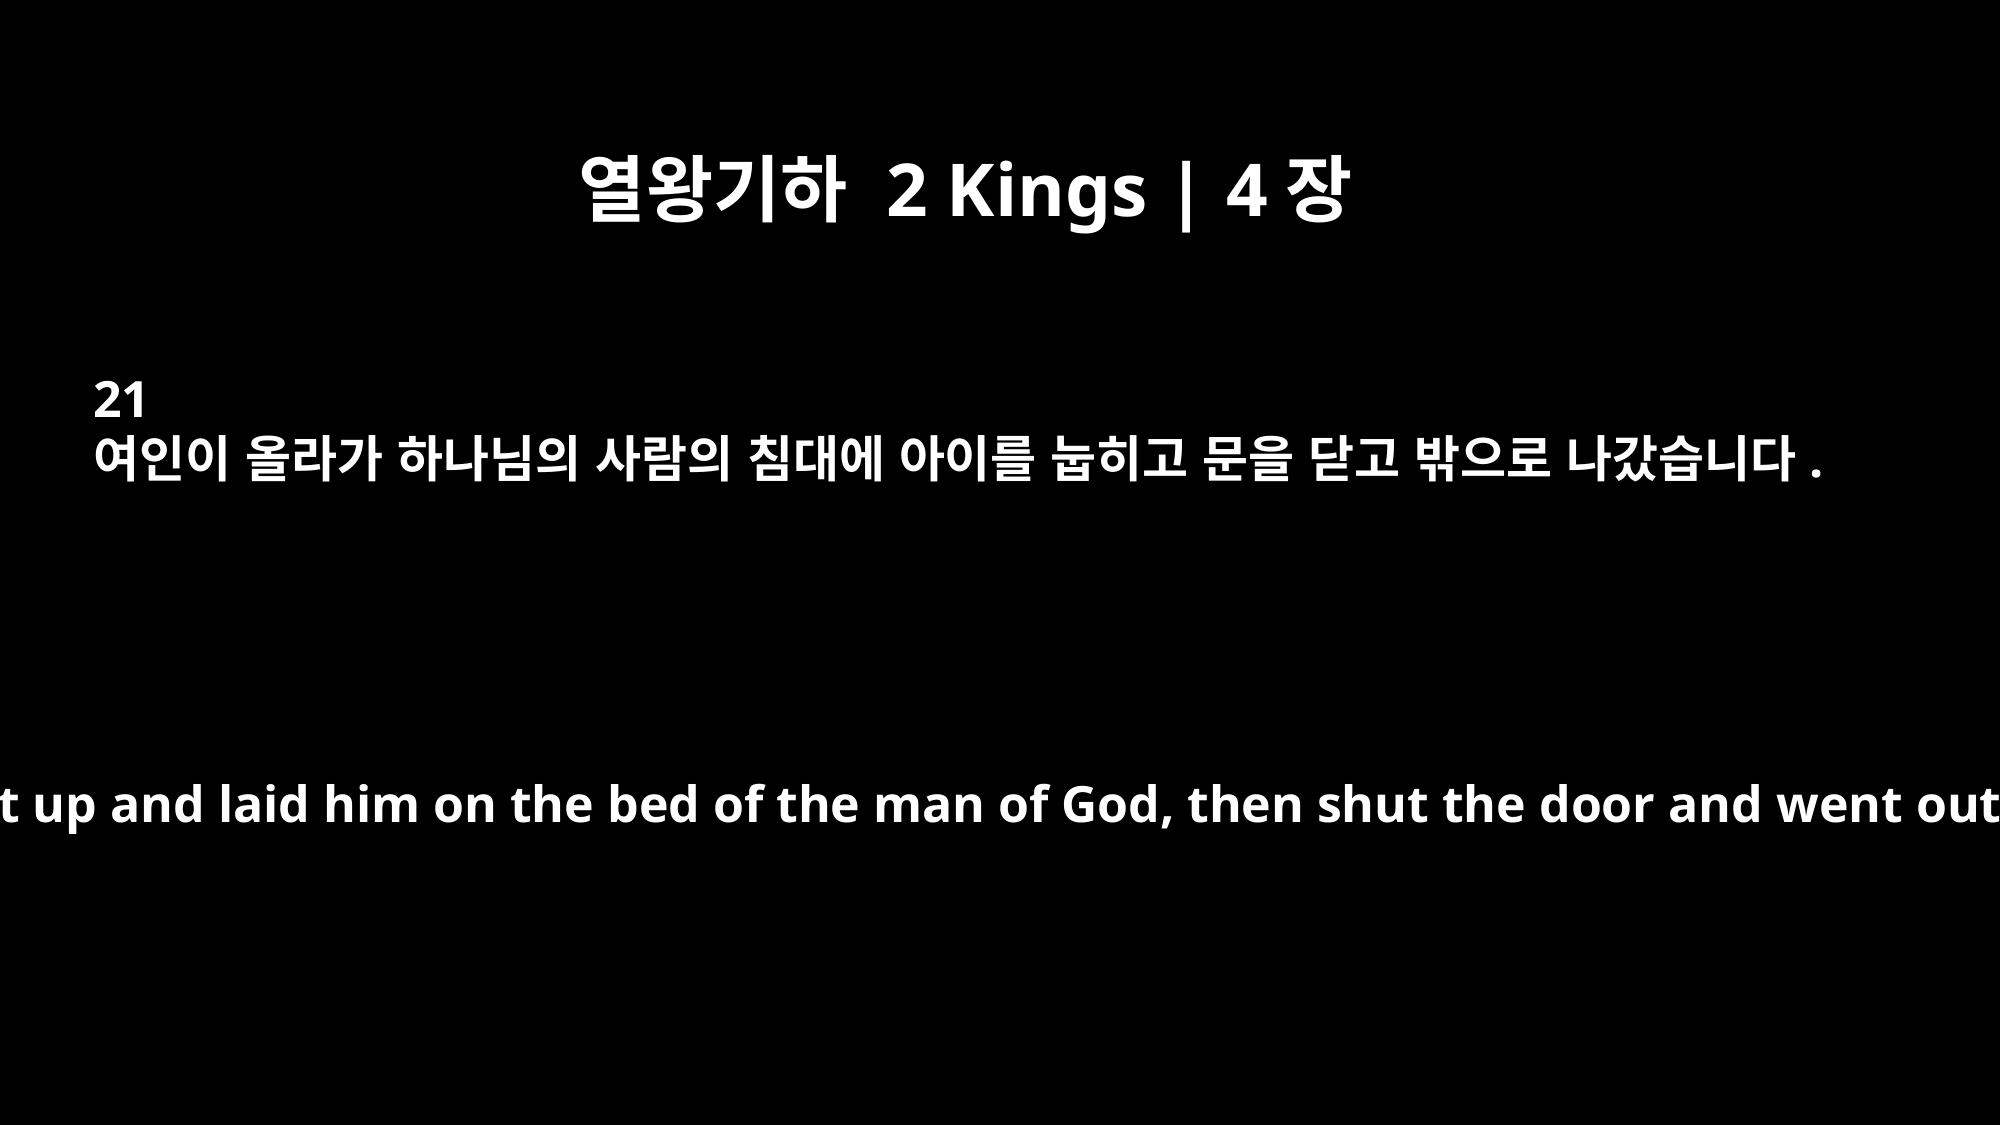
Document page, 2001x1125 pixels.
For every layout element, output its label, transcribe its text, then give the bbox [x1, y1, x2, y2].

text_box 열왕기하 2 Kings | 4장 [564, 136, 1368, 239]
text_box 21 여인이 올라가 하나님의 사람의 침대에 아이를 눕히고 문을 닫고 밖으로 나갔습니다. [78, 359, 1839, 495]
text_box She went up and laid him on the bed of the man of God, then shut the door and went out. [0, 764, 2000, 840]
